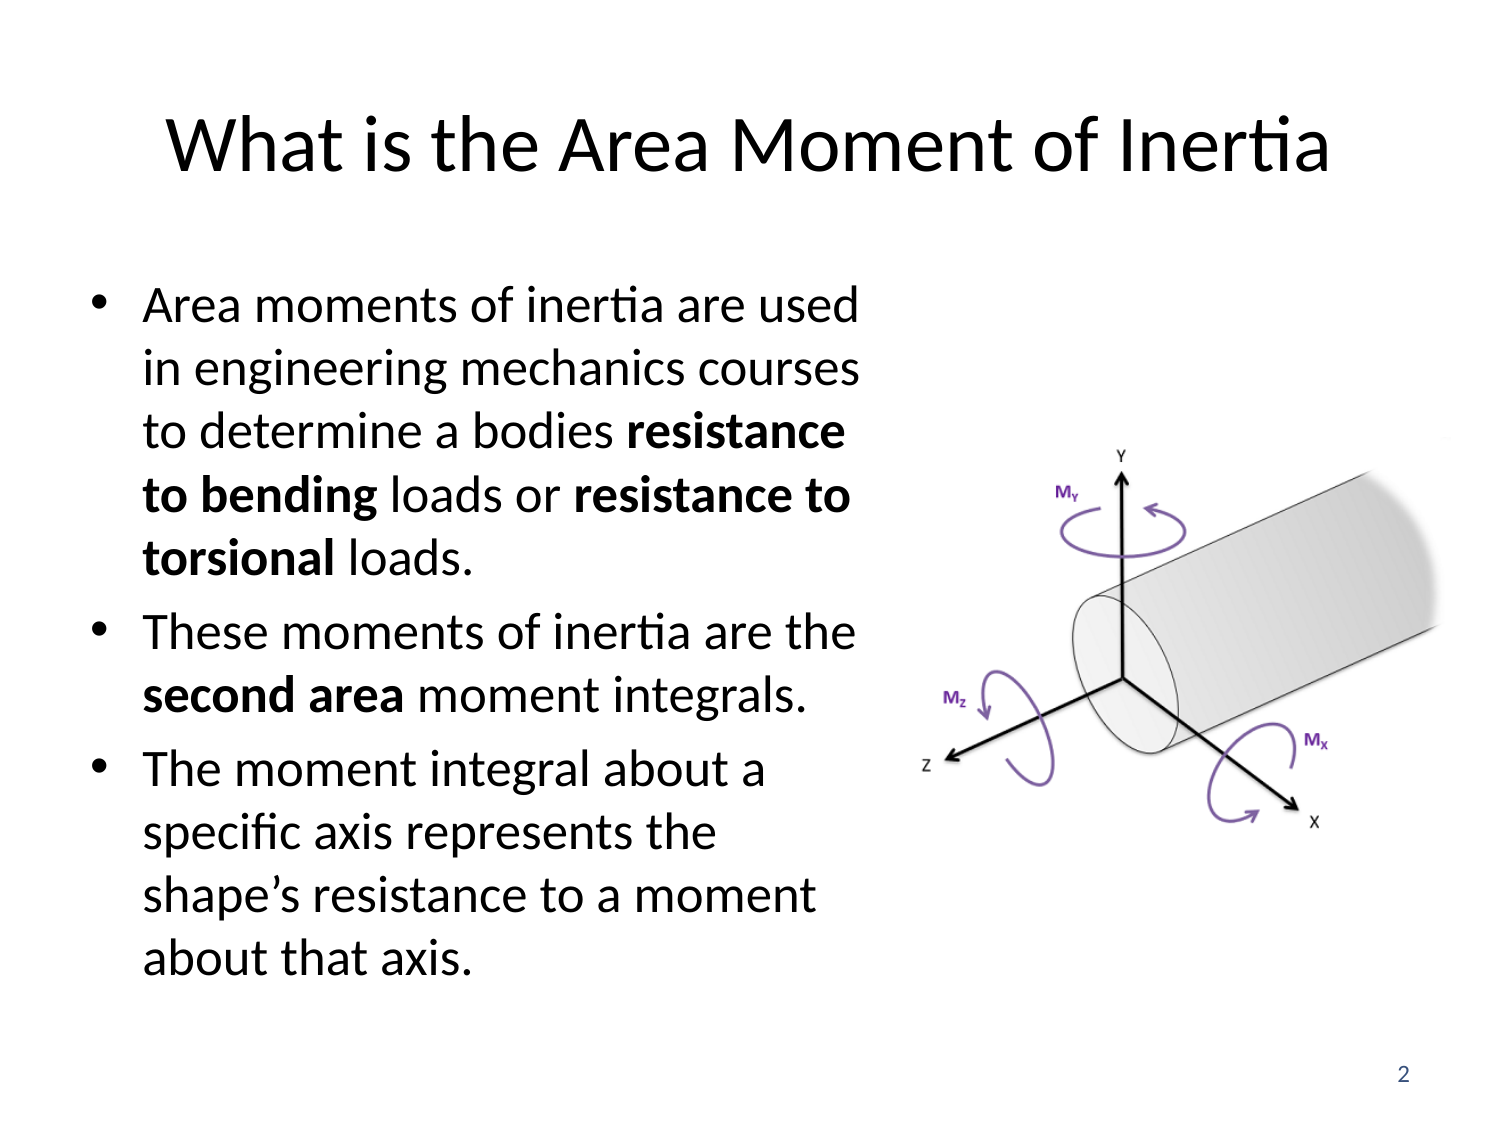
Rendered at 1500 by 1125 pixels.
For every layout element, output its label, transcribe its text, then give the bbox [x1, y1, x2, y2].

picture [882, 437, 1451, 879]
list Area moments of inertia are used in engineering mechanics courses to determine a bodies resistance to bending loads or resistance to torsional loads. These moments of inertia are the second area moment integrals. The moment integral about a specific axis represents the shape’s resistance to a moment about that axis. [75, 262, 888, 1005]
title What is the Area Moment of Inertia [75, 45, 1425, 233]
slide_number 2 [1074, 1042, 1425, 1103]
